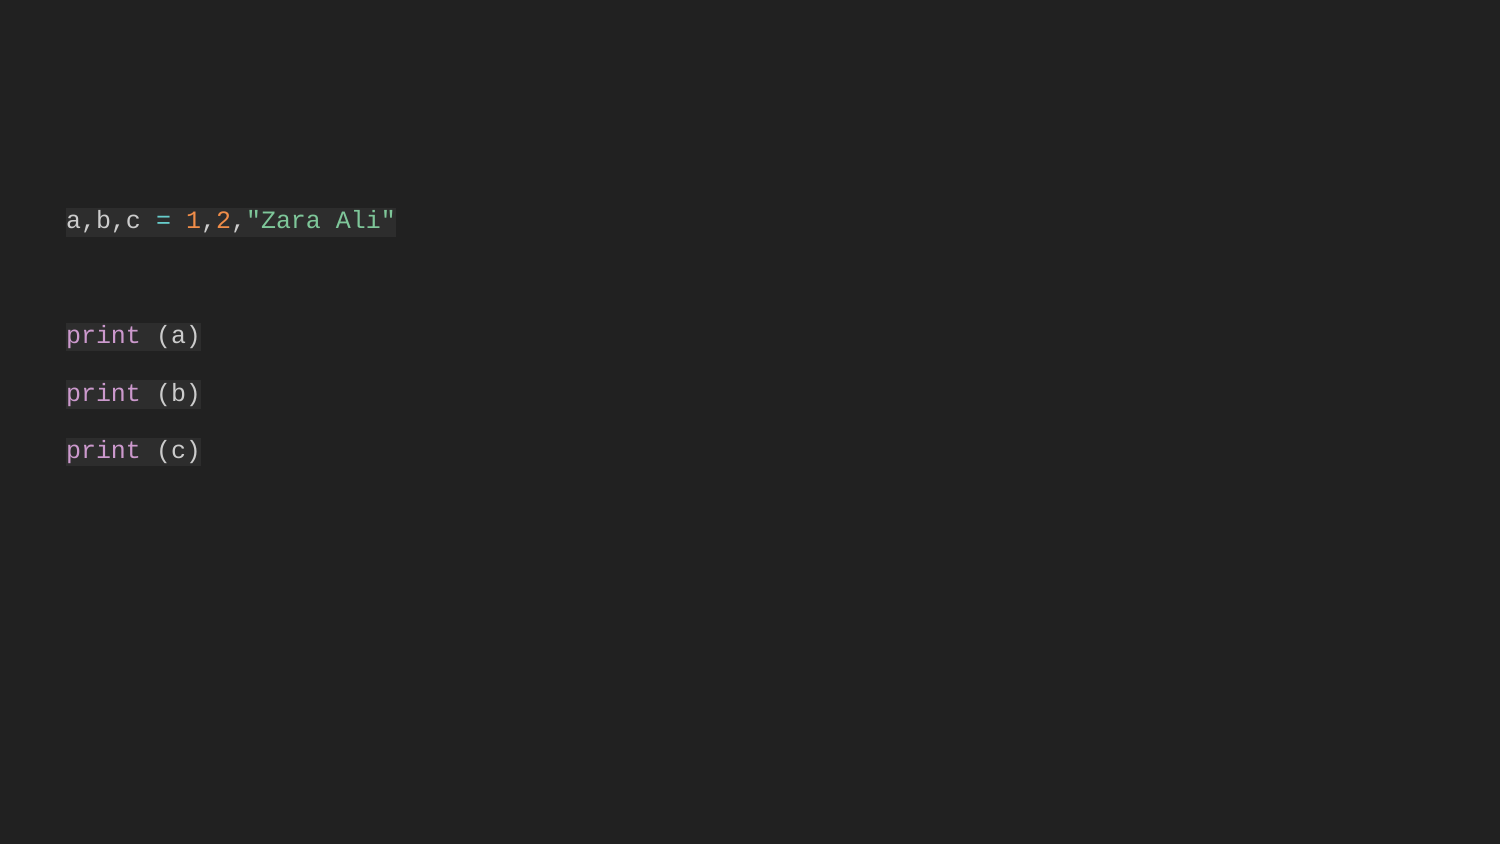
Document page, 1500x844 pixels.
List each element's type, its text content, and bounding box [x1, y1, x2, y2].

list a,b,c = 1,2,"Zara Ali" print (a) print (b) print (c) [51, 189, 1449, 750]
